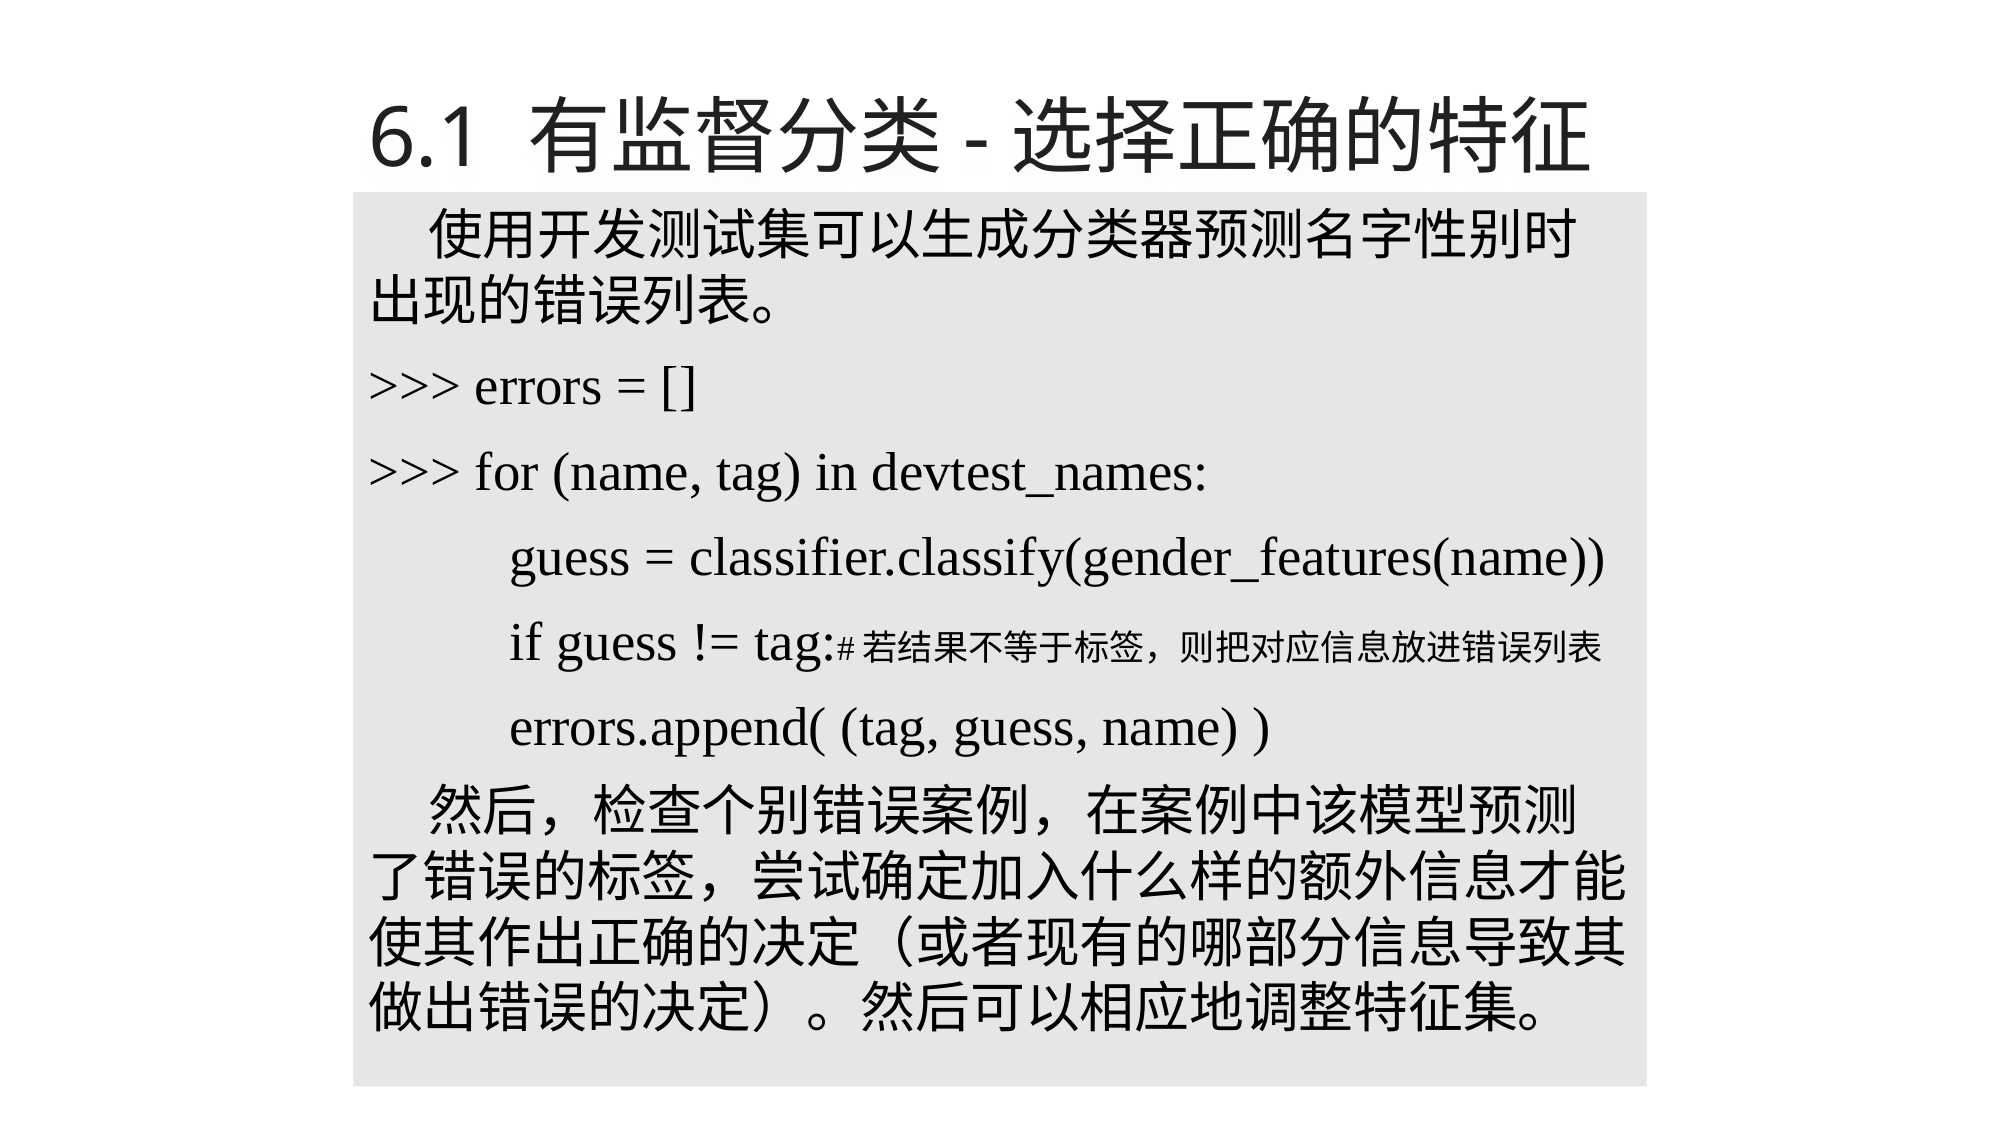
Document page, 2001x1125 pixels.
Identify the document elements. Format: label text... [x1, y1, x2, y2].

title 6.1 有监督分类-选择正确的特征 [353, 53, 1647, 192]
list 使用开发测试集可以生成分类器预测名字性别时出现的错误列表。 >>> errors = [] >>> for (name, tag) in devtest_names: guess = classifier.classify(gender_features(name)) if guess != tag:#若结果不等于标签，则把对应信息放进错误列表 errors.append( (tag, guess, name) ) 然后，检查个别错误案例，在案例中该模型预测了错误的标签，尝试确定加入什么样的额外信息才能使其作出正确的决定（或者现有的哪部分信息导致其做出错误的决定）。然后可以相应地调整特征集。 [353, 192, 1647, 1087]
